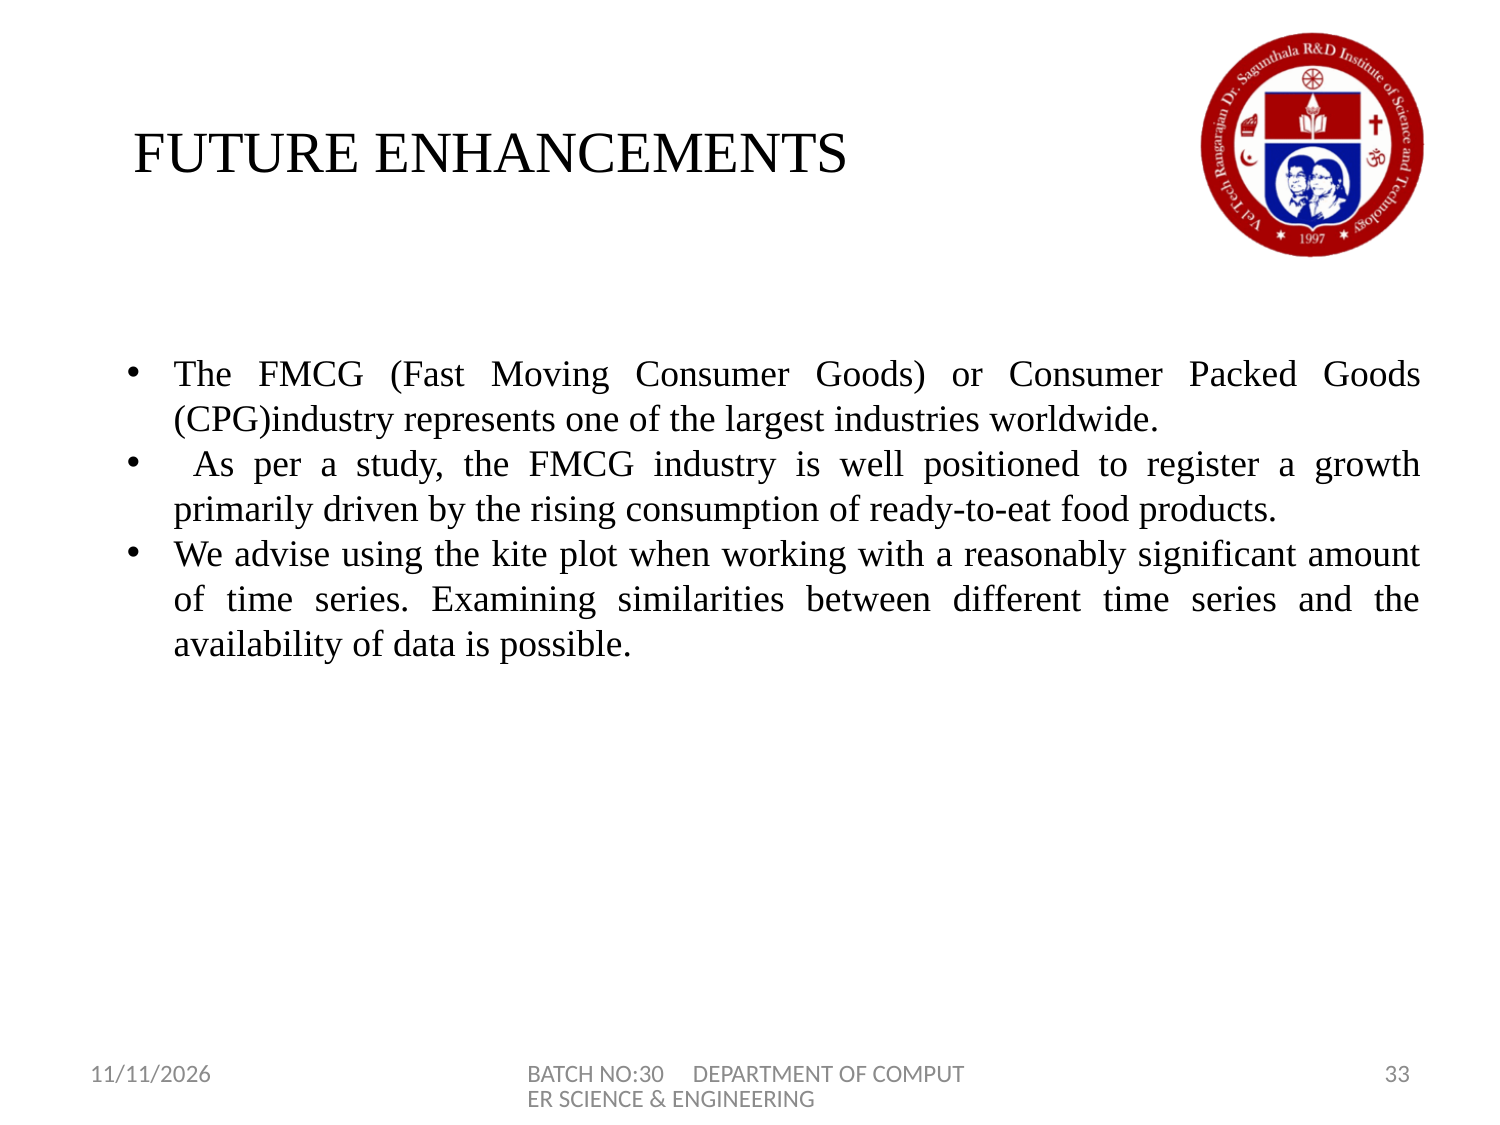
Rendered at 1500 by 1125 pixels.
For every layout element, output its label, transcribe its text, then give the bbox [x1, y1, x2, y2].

text_box The FMCG (Fast Moving Consumer Goods) or Consumer Packed Goods (CPG)industry represents one of the largest industries worldwide. As per a study, the FMCG industry is well positioned to register a growth primarily driven by the rising consumption of ready-to-eat food products. We advise using the kite plot when working with a reasonably significant amount of time series. Examining similarities between different time series and the availability of data is possible. [112, 341, 1437, 717]
title FUTURE ENHANCEMENTS [0, 90, 1167, 278]
footer BATCH NO:30 DEPARTMENT OF COMPUTER SCIENCE & ENGINEERING [512, 1042, 988, 1103]
picture [1200, 32, 1425, 258]
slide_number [75, 1042, 425, 1103]
slide_number 33 [1074, 1042, 1425, 1103]
